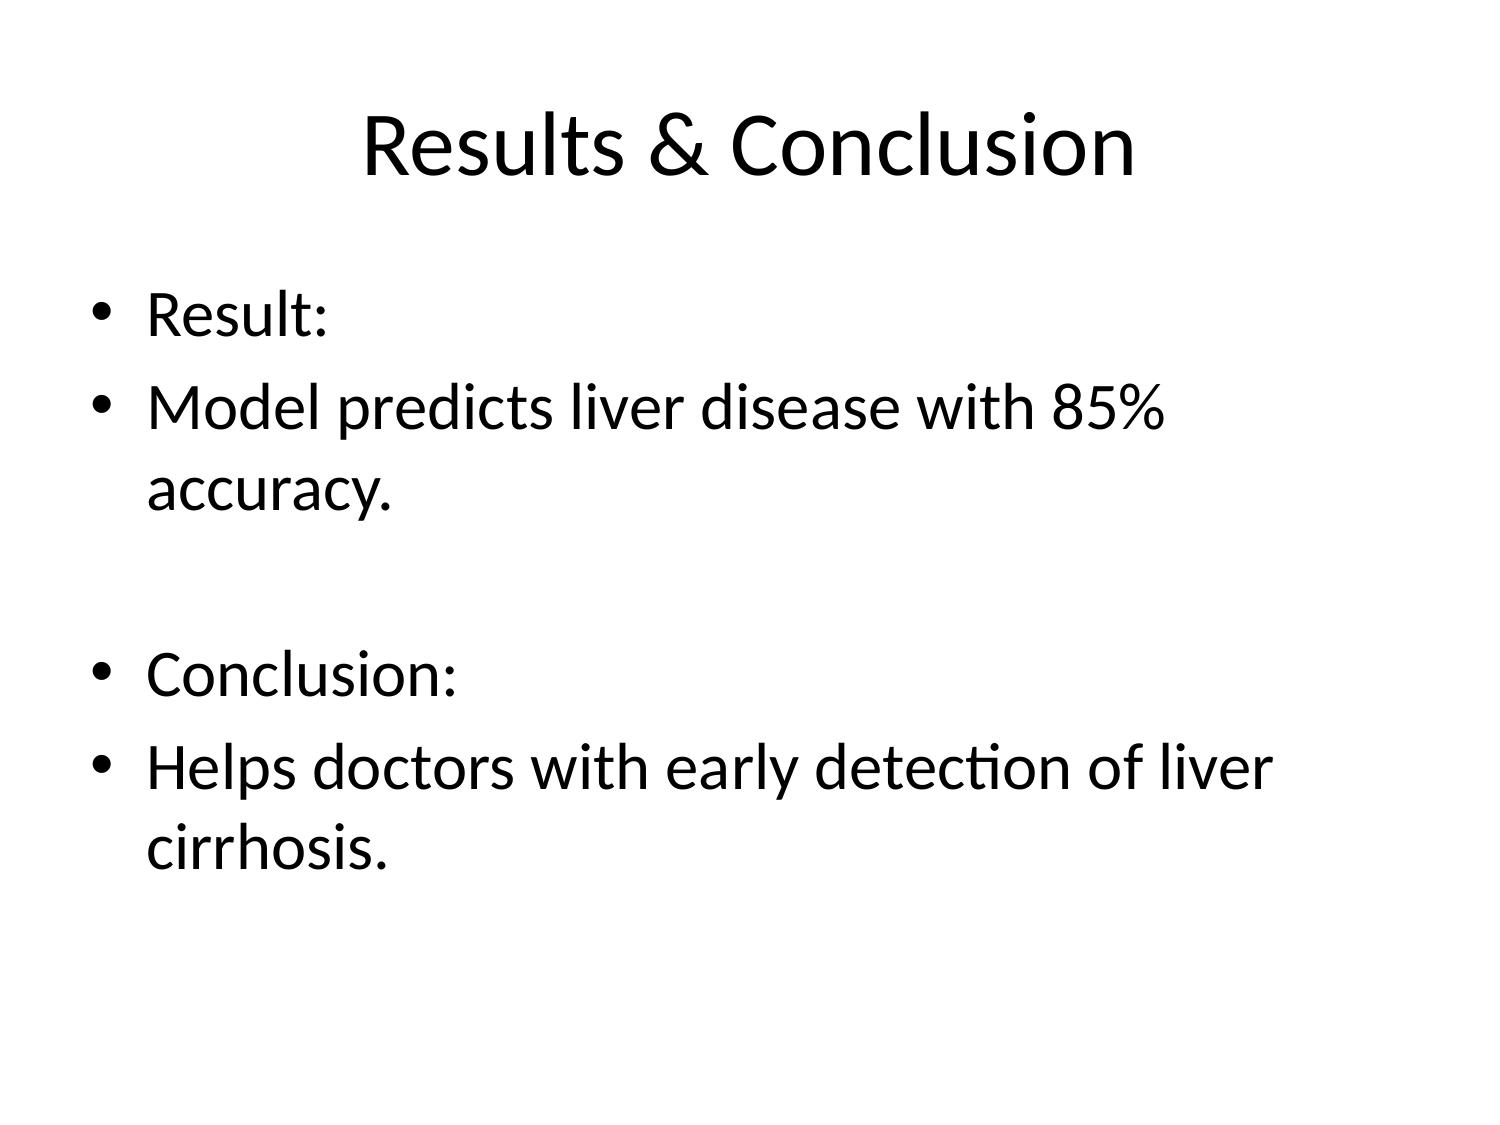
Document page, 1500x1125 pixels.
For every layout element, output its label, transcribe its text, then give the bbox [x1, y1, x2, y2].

title Results & Conclusion [74, 44, 1426, 234]
list Result: Model predicts liver disease with 85% accuracy. Conclusion: Helps doctors with early detection of liver cirrhosis. [74, 261, 1426, 1006]
